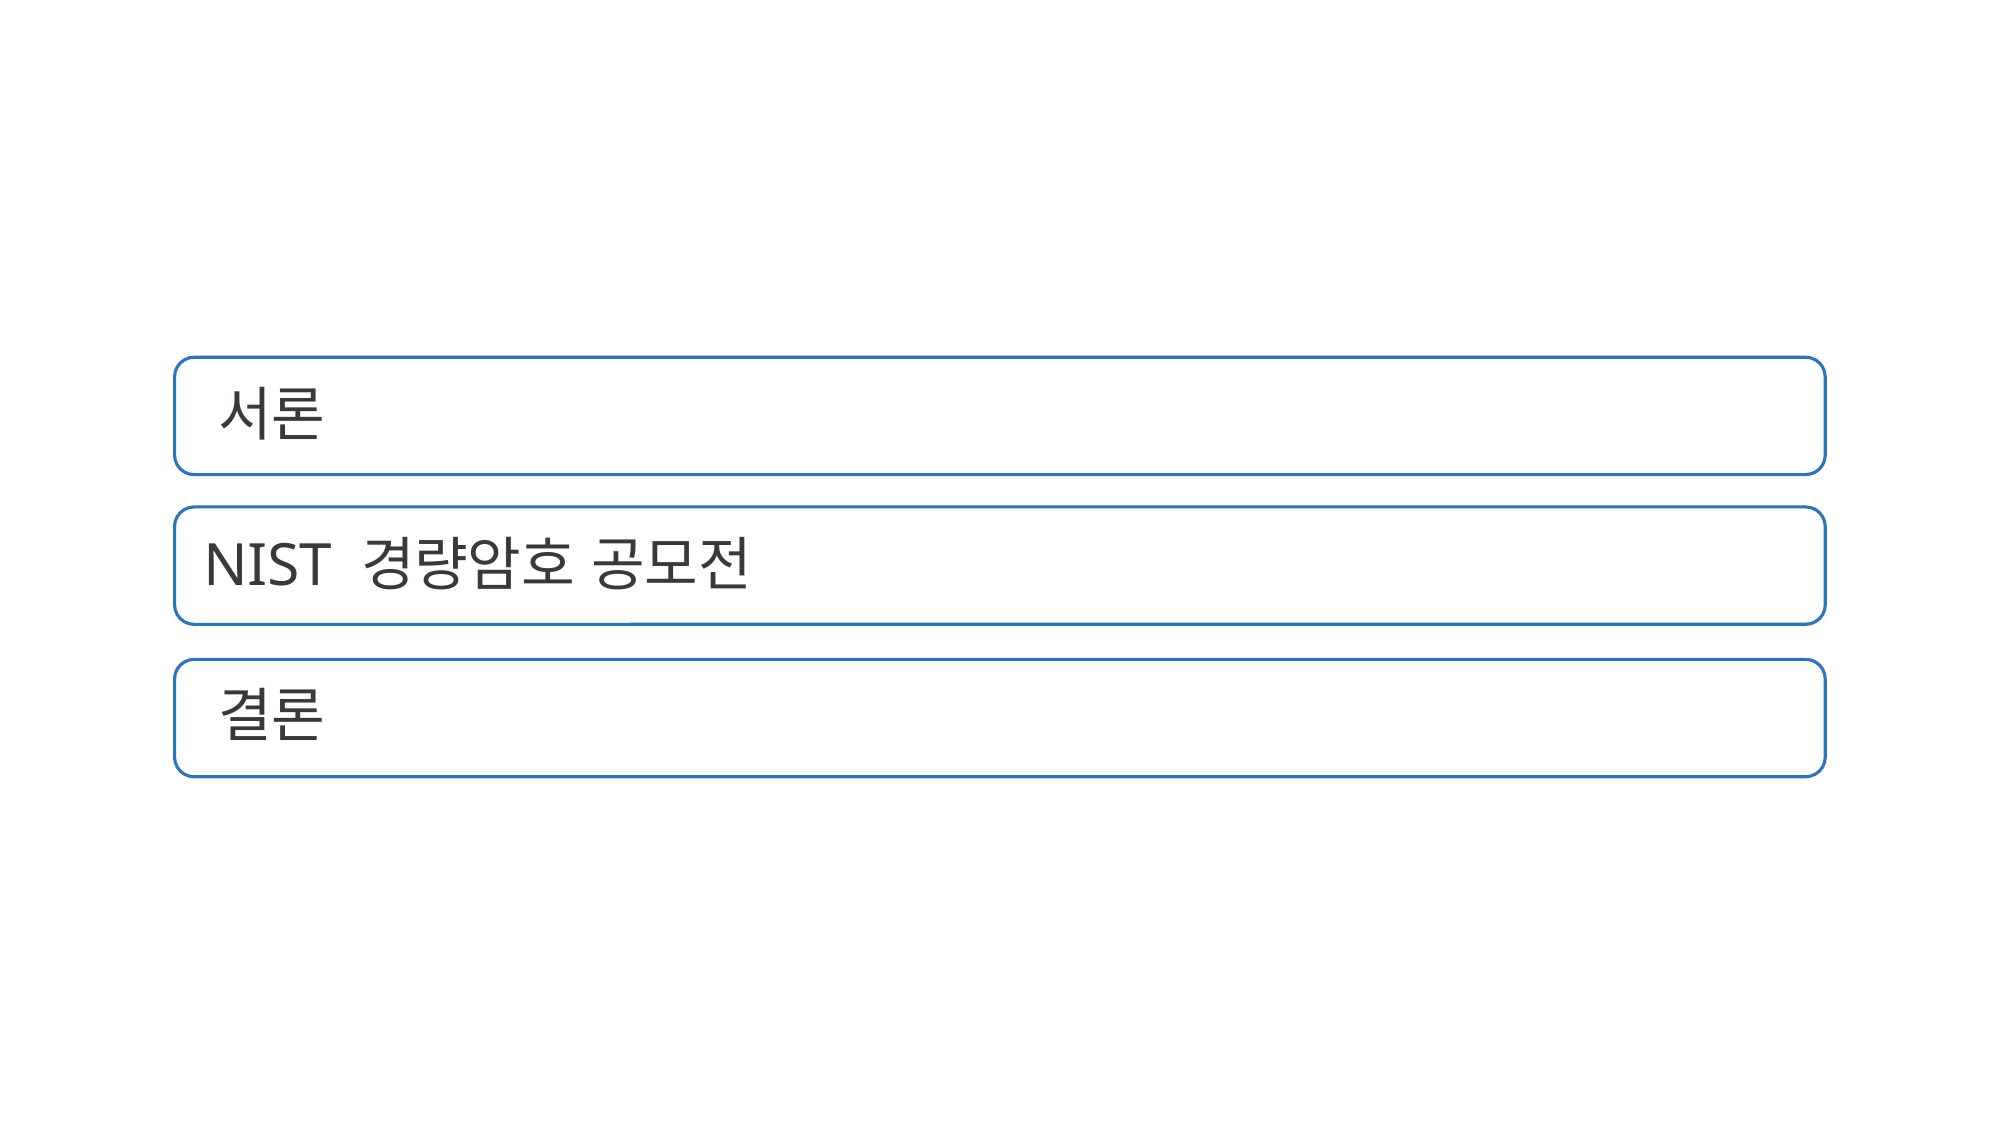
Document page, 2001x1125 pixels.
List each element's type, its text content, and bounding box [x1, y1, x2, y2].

list 결론 [171, 656, 1828, 779]
list NIST 경량암호 공모전 [171, 505, 1828, 628]
list 서론 [171, 355, 1828, 477]
